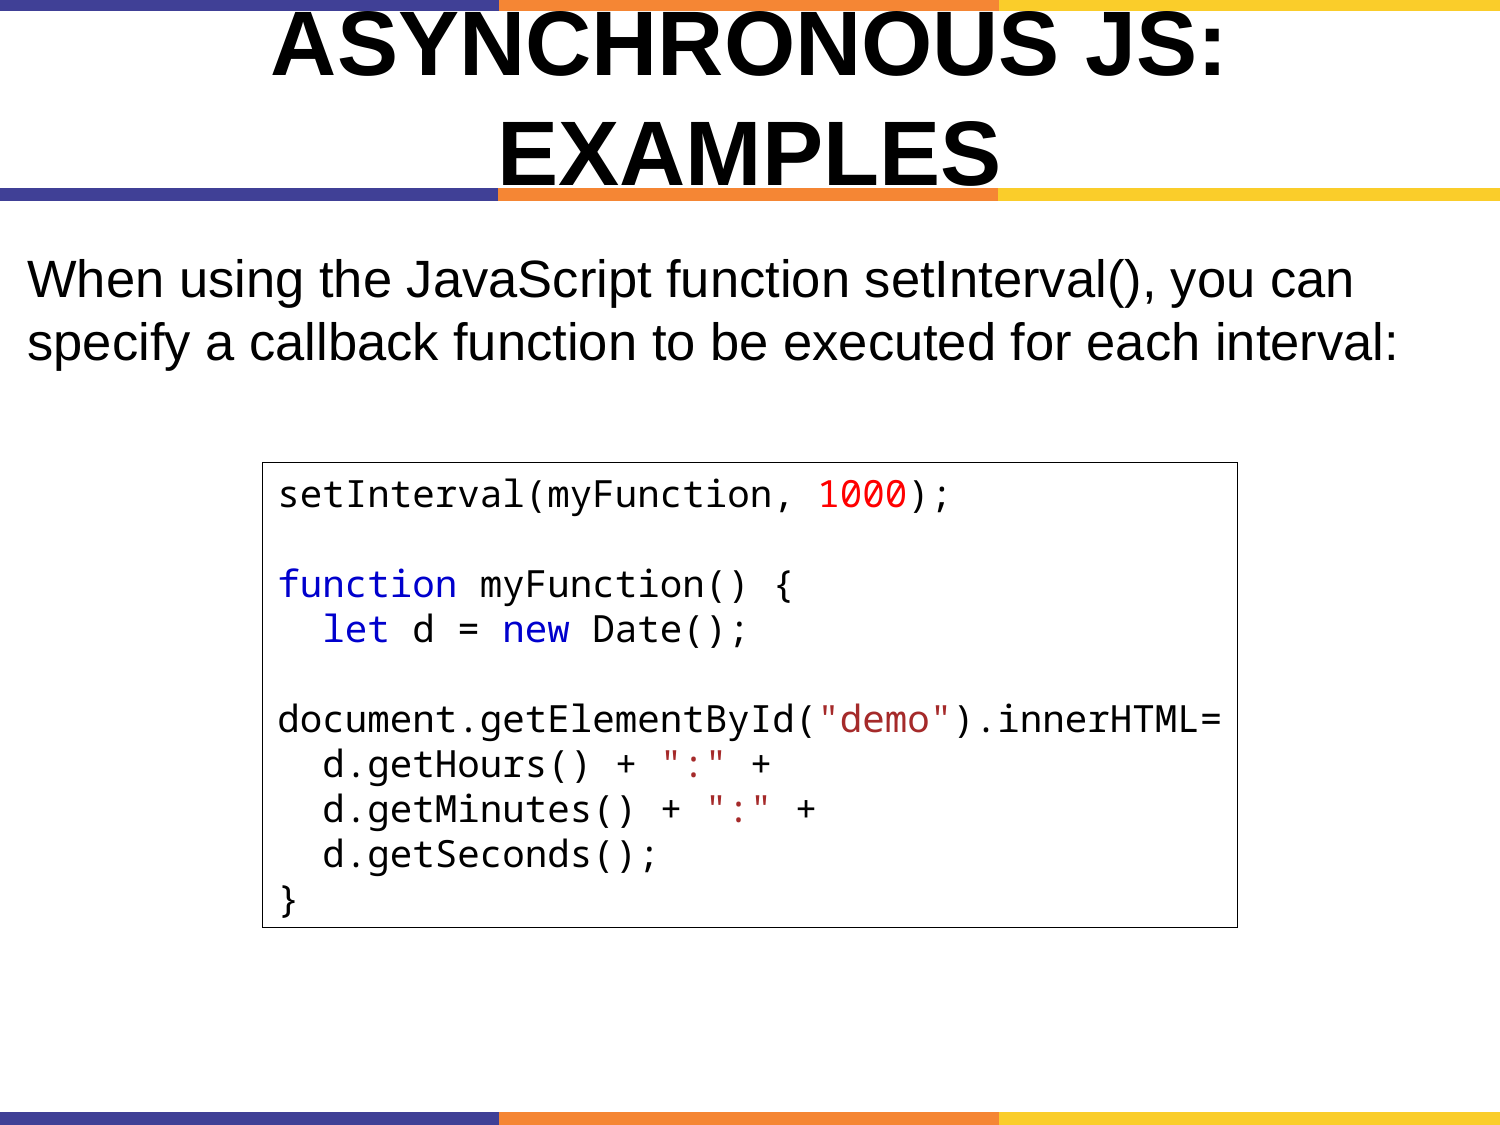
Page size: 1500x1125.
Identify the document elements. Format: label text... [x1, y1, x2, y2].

text_box When using the JavaScript function setInterval(), you can specify a callback function to be executed for each interval: [12, 237, 1488, 425]
title Asynchronous JS: Examples [0, 0, 1500, 188]
text_box setInterval(myFunction, 1000); function myFunction() { let d = new Date(); document.getElementById("demo").innerHTML= d.getHours() + ":" + d.getMinutes() + ":" + d.getSeconds(); } [262, 462, 1238, 928]
